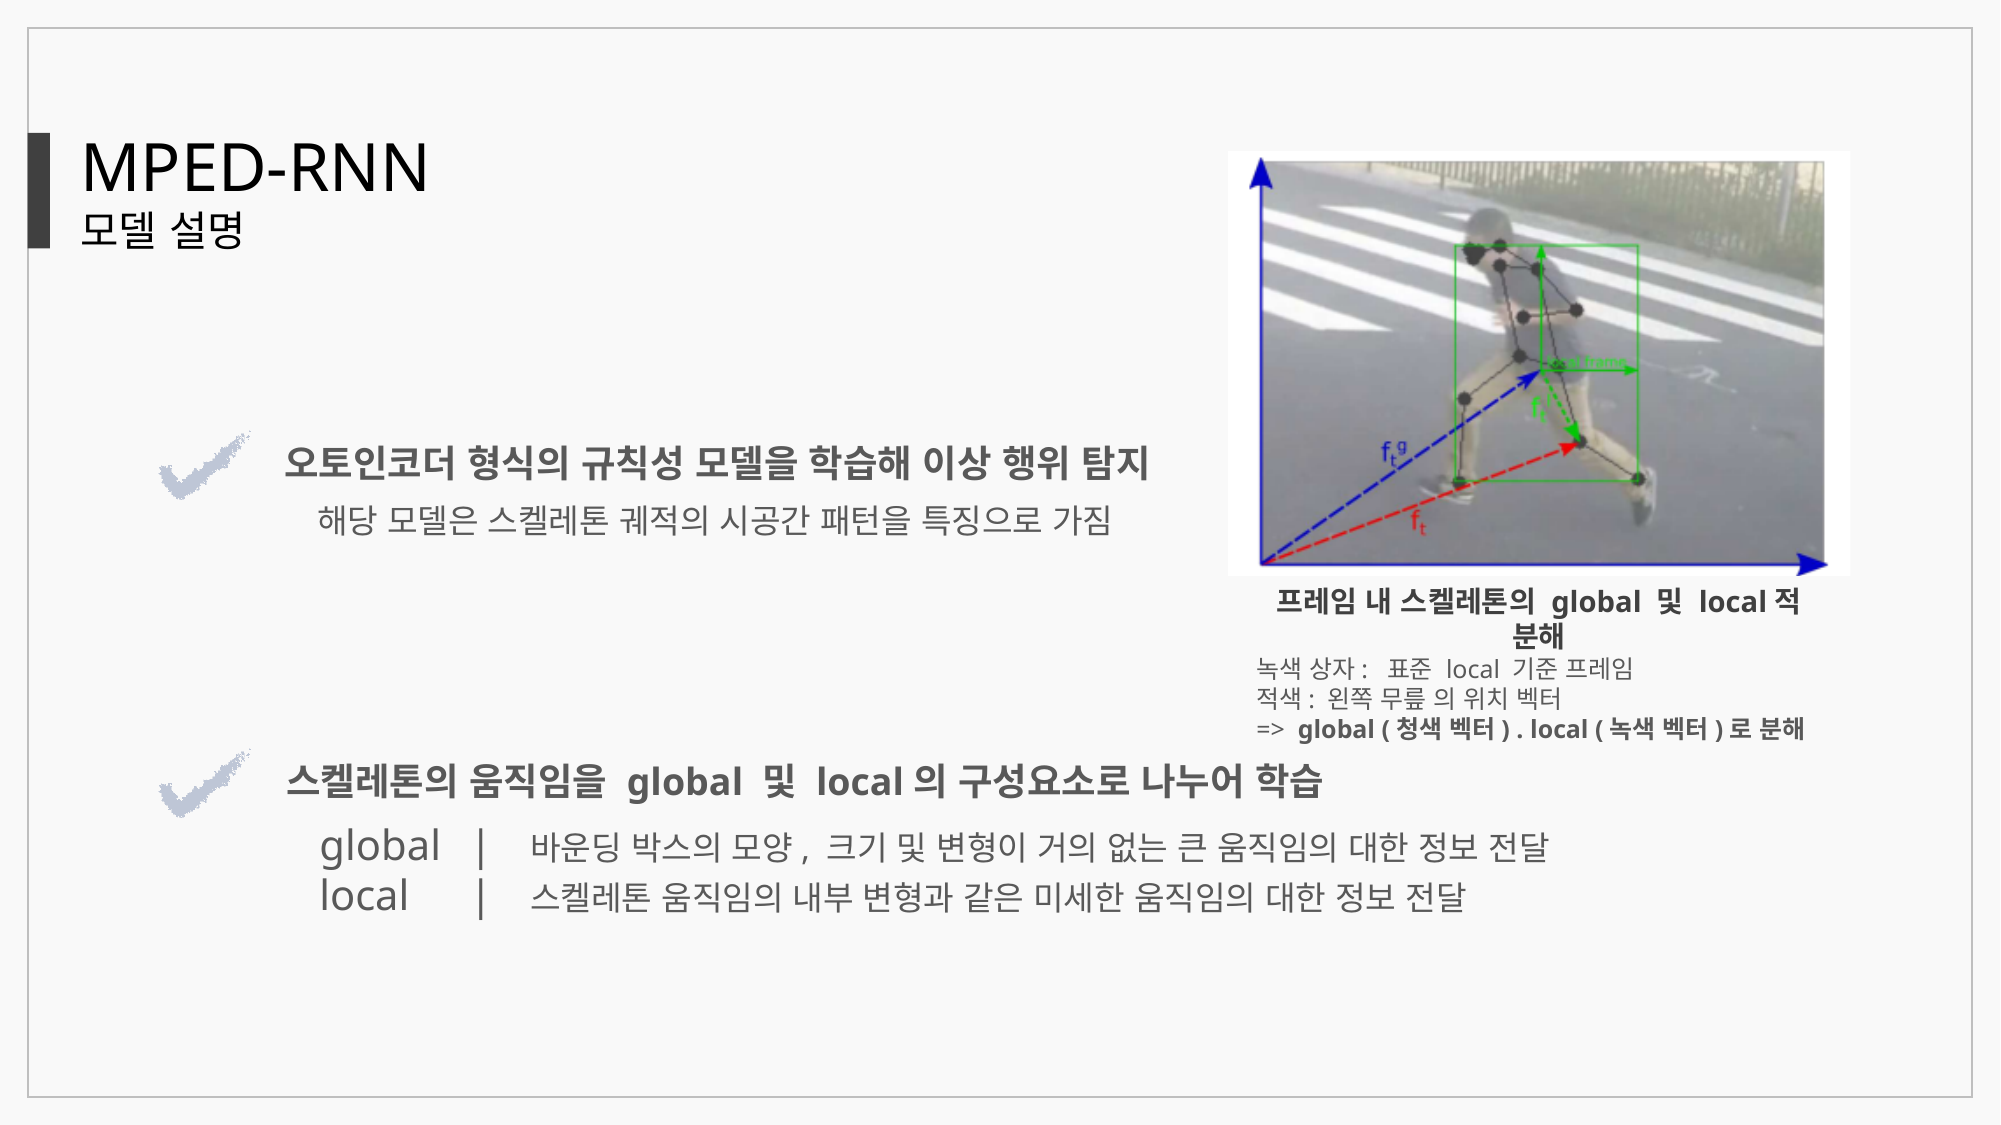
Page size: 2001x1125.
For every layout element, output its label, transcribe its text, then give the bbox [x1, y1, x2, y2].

text_box [27, 27, 1973, 1098]
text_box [1227, 151, 1851, 721]
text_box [139, 742, 1838, 928]
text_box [139, 424, 1227, 549]
text_box MPED-RNN 모델 설명 [65, 117, 863, 263]
text_box [27, 132, 51, 249]
